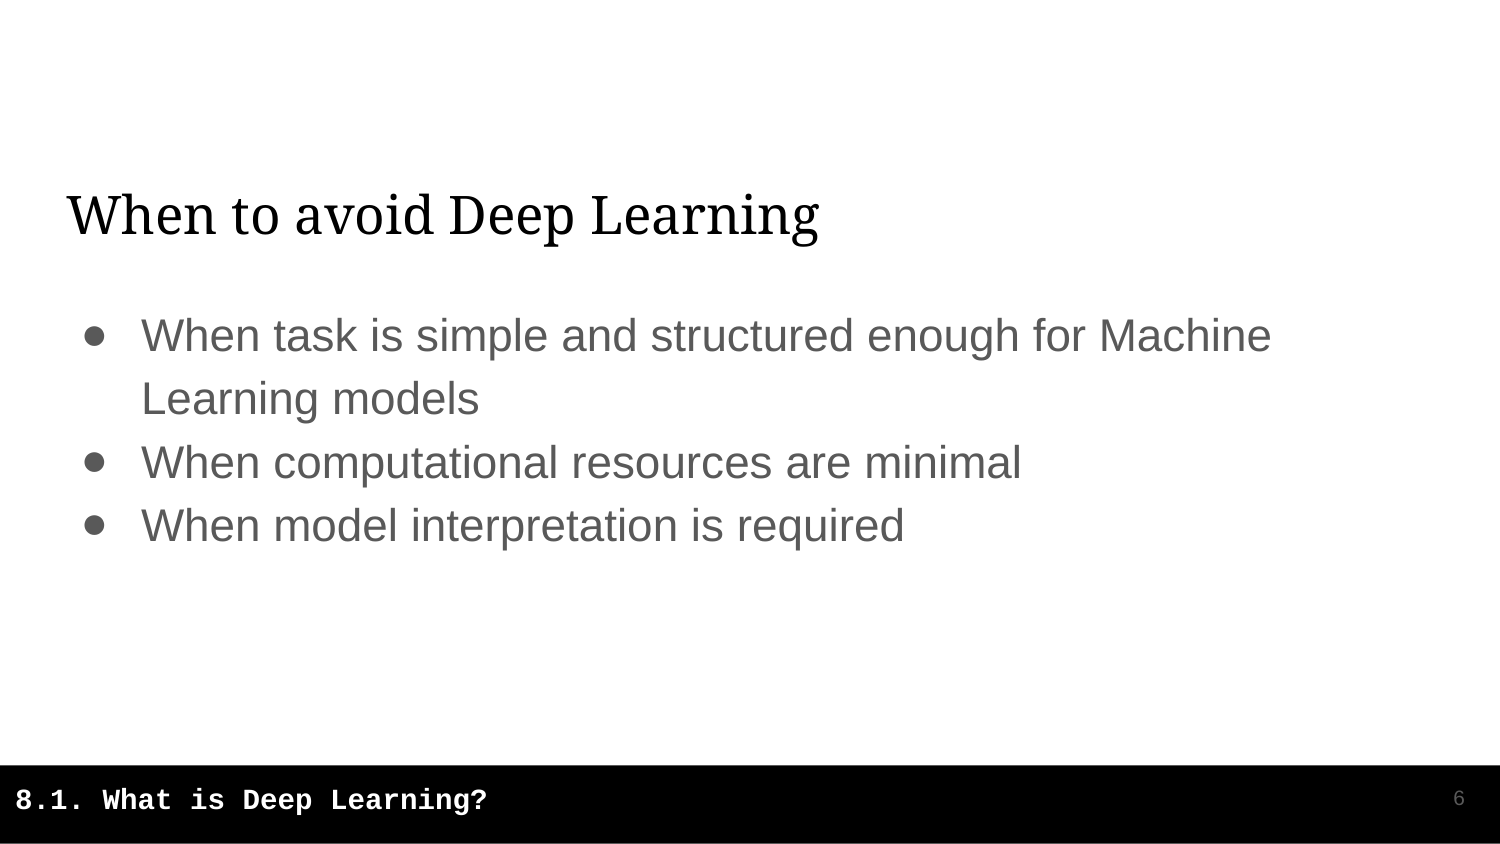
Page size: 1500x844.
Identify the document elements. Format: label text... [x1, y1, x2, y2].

list When task is simple and structured enough for Machine Learning models When computational resources are minimal When model interpretation is required [51, 282, 1449, 677]
slide_number ‹#› [1389, 764, 1480, 830]
title When to avoid Deep Learning [51, 166, 1449, 261]
text_box 8.1. What is Deep Learning? [0, 765, 1500, 844]
